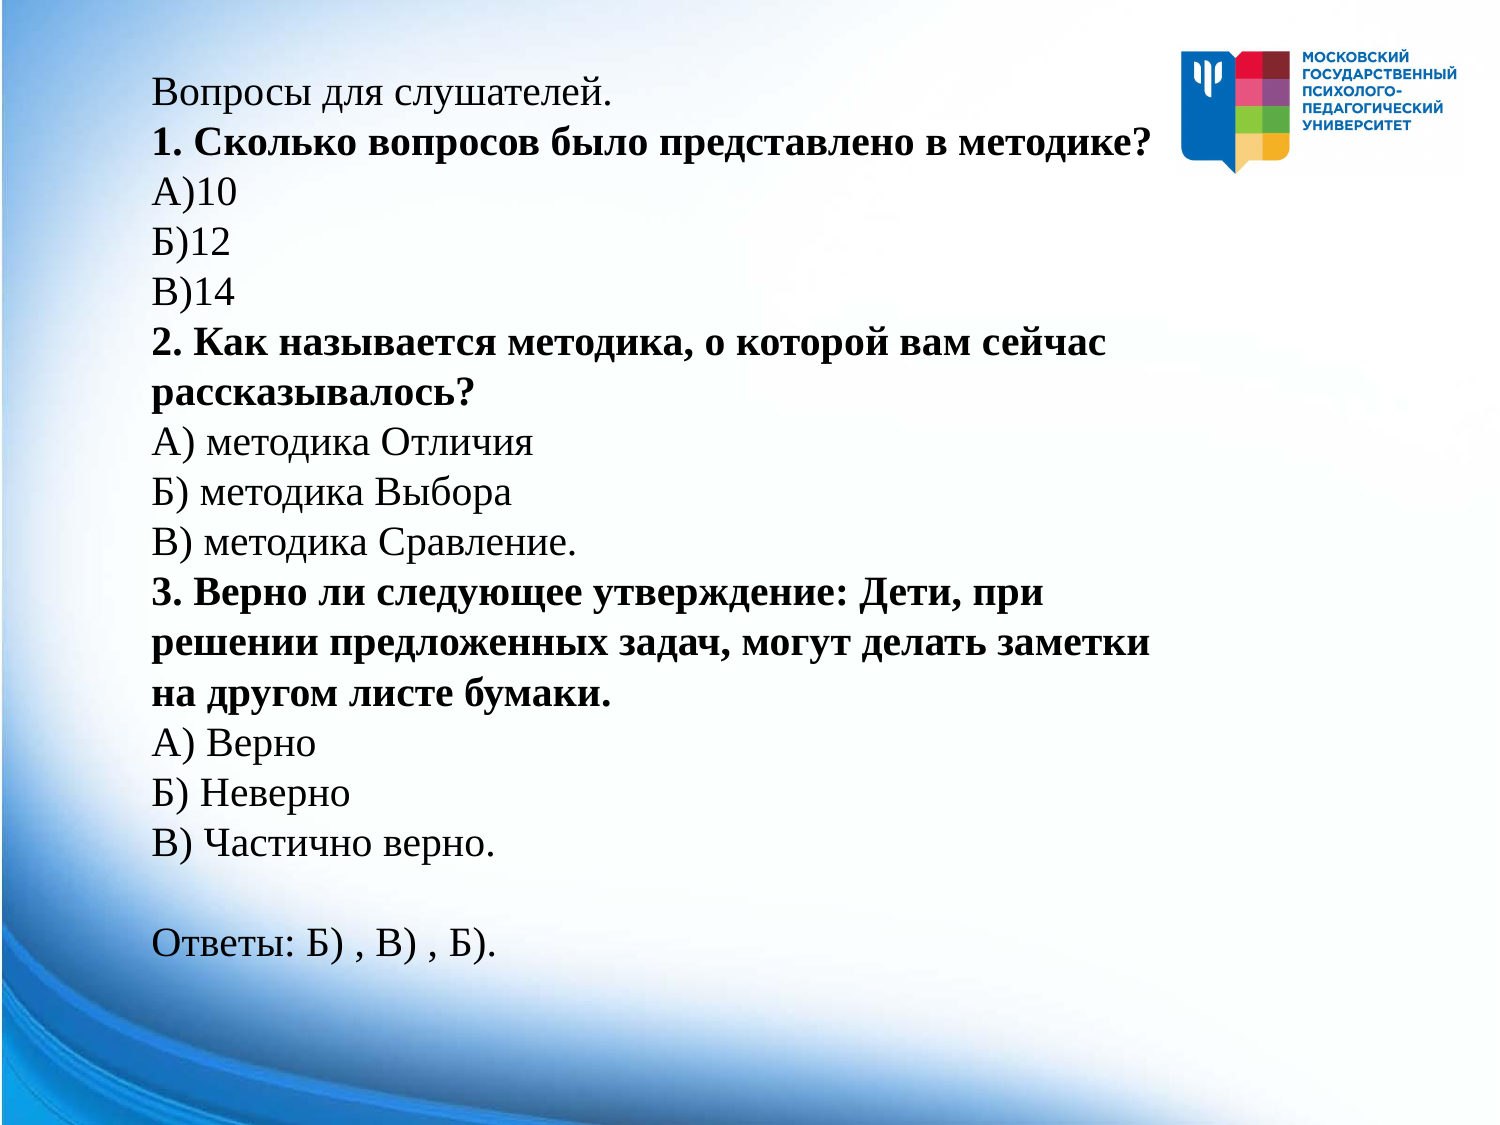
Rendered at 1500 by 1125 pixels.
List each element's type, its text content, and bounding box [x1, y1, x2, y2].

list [1174, 47, 1466, 178]
picture [0, 0, 1500, 1125]
text_box Вопросы для слушателей. 1. Сколько вопросов было представлено в методике? А)10 Б)12 В)14 2. Как называется методика, о которой вам сейчас рассказывалось? А) методика Отличия Б) методика Выбора В) методика Сравление. 3. Верно ли следующее утверждение: Дети, при решении предложенных задач, могут делать заметки на другом листе бумаки. А) Верно Б) Неверно В) Частично верно. Ответы: Б) , В) , Б). [136, 56, 1193, 972]
